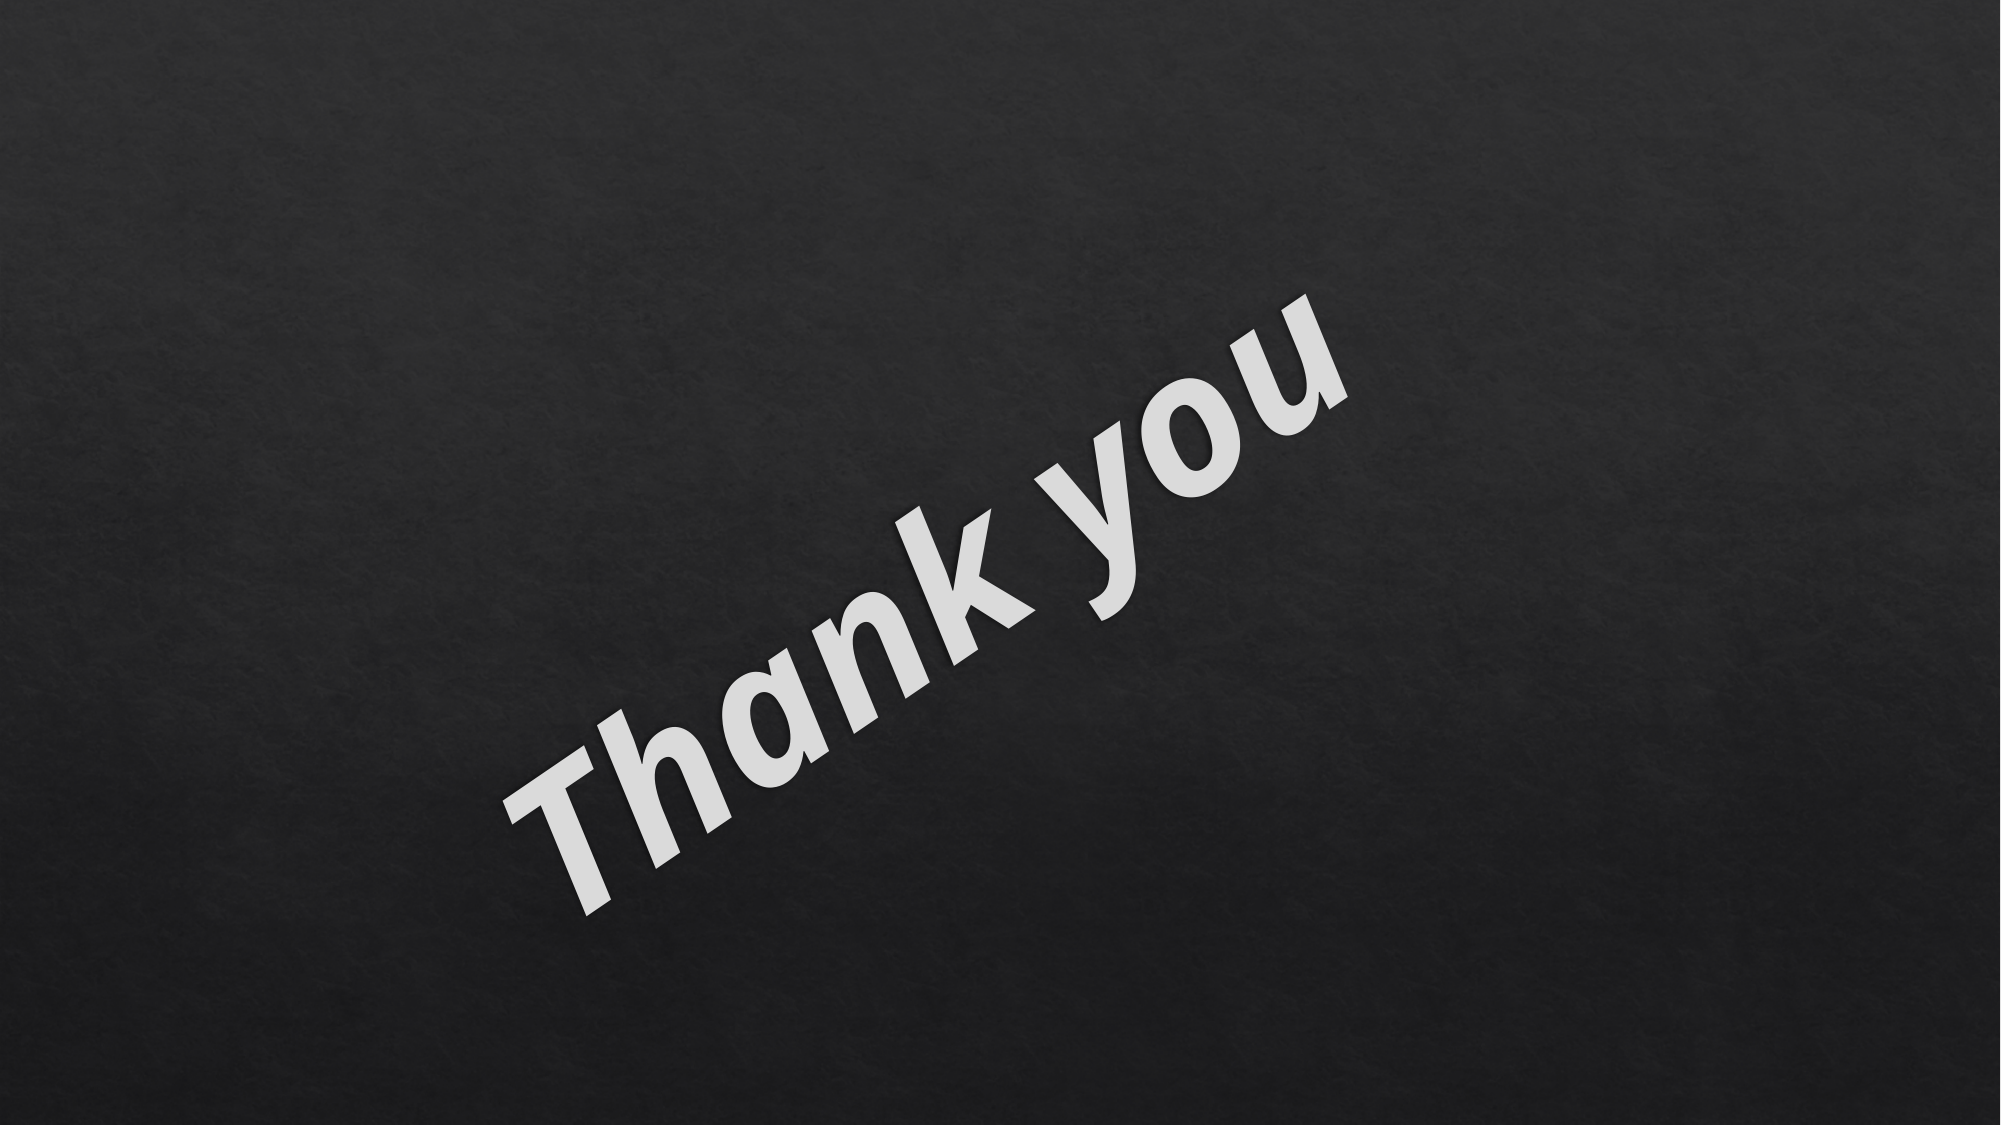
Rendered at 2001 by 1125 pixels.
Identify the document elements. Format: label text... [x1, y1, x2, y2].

list Thank you [431, 24, 1902, 1125]
